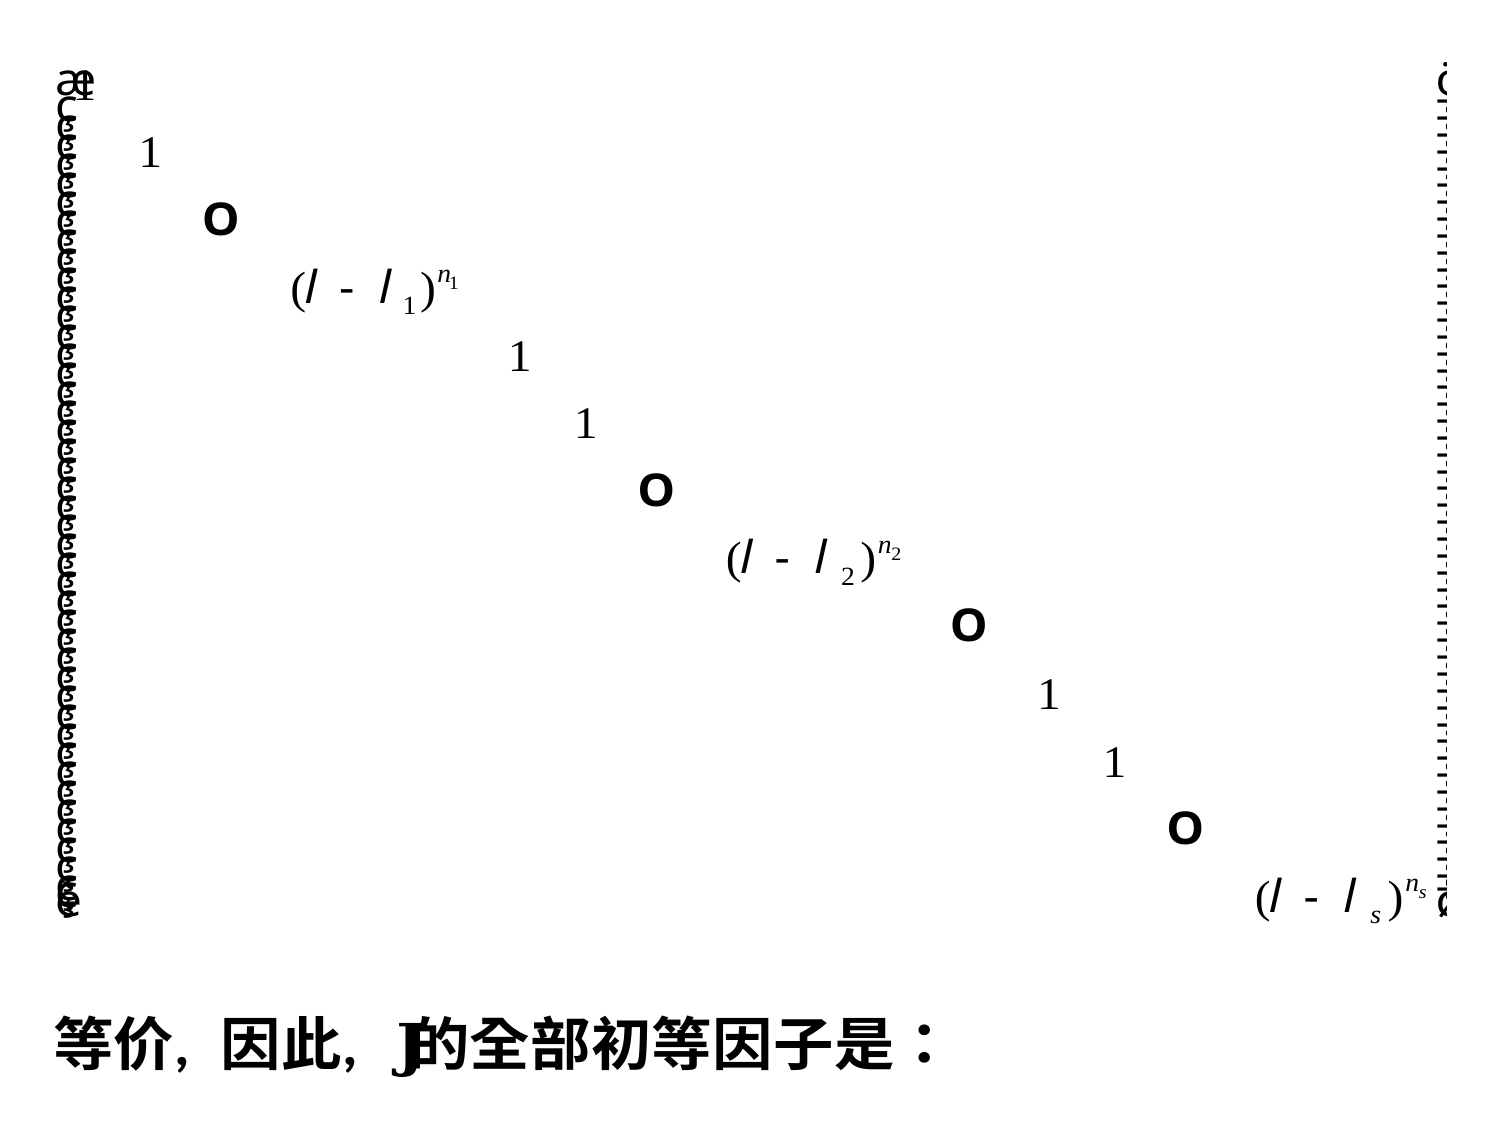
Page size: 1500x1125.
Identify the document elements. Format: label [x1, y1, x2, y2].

picture [52, 42, 1448, 1095]
